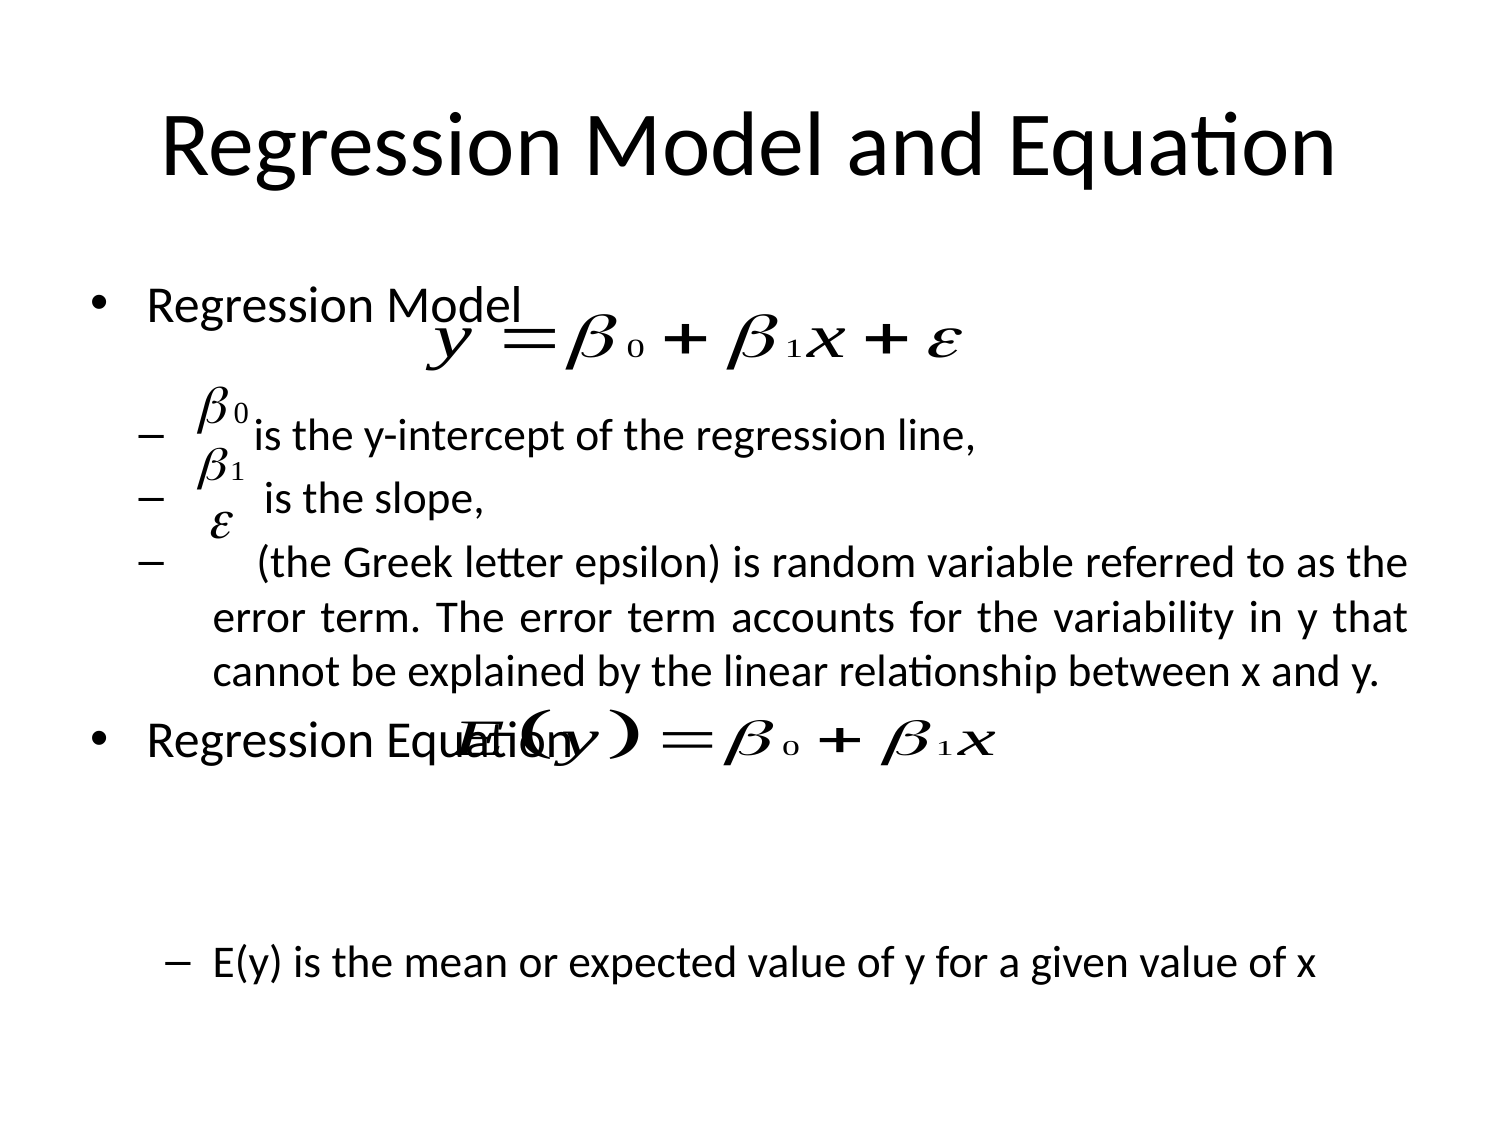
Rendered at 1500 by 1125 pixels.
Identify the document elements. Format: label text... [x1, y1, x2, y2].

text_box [199, 499, 249, 553]
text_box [187, 437, 254, 501]
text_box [437, 699, 1013, 786]
title Regression Model and Equation [75, 45, 1425, 233]
list Regression Model is the y-intercept of the regression line, is the slope, (the Greek letter epsilon) is random variable referred to as the error term. The error term accounts for the variability in y that cannot be explained by the linear relationship between x and y. Regression Equation E(y) is the mean or expected value of y for a given value of x [75, 262, 1425, 1005]
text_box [412, 299, 988, 384]
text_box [187, 374, 259, 447]
